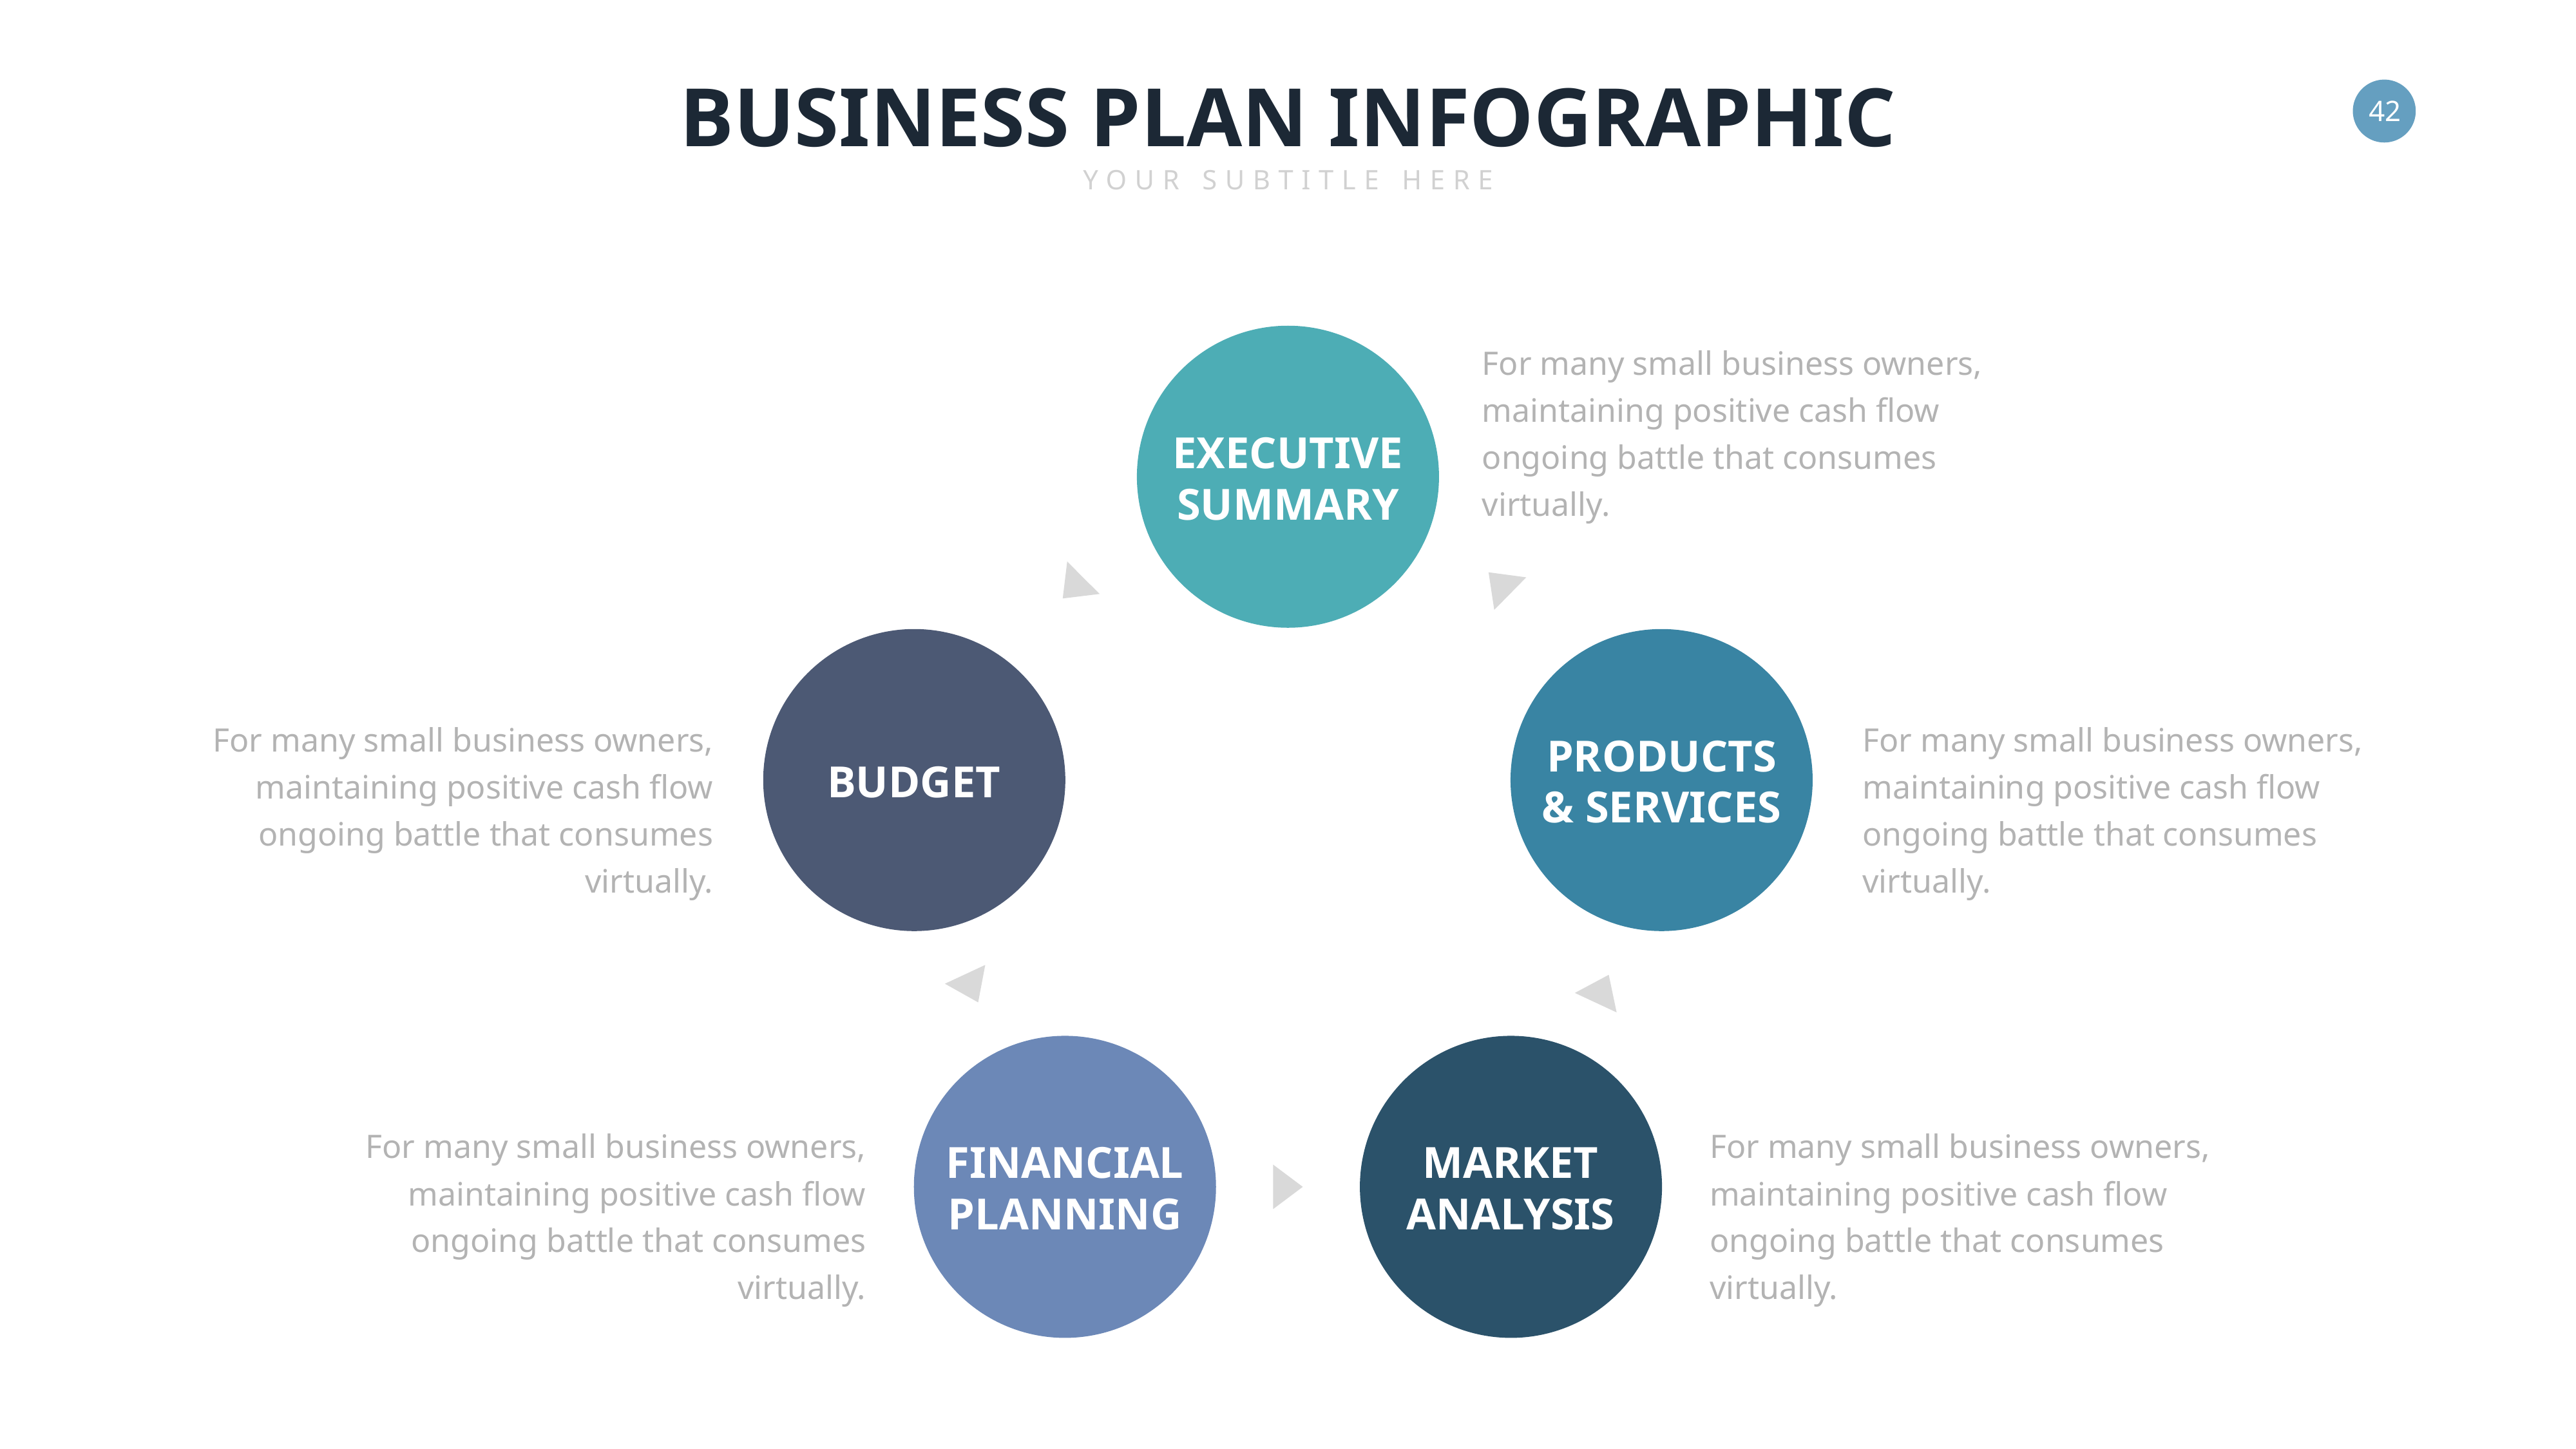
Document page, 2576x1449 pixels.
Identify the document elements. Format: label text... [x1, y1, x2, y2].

text_box For many small business owners, maintaining positive cash flow ongoing battle that consumes virtually. [1700, 1113, 2263, 1311]
text_box [1574, 974, 1617, 1013]
text_box PRODUCTS & SERVICES [1527, 723, 1797, 837]
text_box YOUR SUBTITLE HERE [1073, 158, 1503, 200]
text_box [1360, 1036, 1663, 1338]
text_box For many small business owners, maintaining positive cash flow ongoing battle that consumes virtually. [160, 706, 723, 904]
text_box [1488, 572, 1527, 611]
text_box [763, 629, 1065, 931]
text_box EXECUTIVE SUMMARY [1153, 420, 1423, 533]
text_box [1136, 325, 1439, 628]
text_box For many small business owners, maintaining positive cash flow ongoing battle that consumes virtually. [1853, 706, 2416, 904]
text_box [913, 1036, 1216, 1338]
text_box BUDGET [779, 749, 1049, 811]
text_box [1510, 629, 1813, 931]
text_box For many small business owners, maintaining positive cash flow ongoing battle that consumes virtually. [313, 1113, 876, 1311]
text_box [944, 965, 986, 1003]
text_box [1273, 1164, 1303, 1209]
text_box FINANCIAL PLANNING [930, 1130, 1200, 1244]
text_box For many small business owners, maintaining positive cash flow ongoing battle that consumes virtually. [1473, 329, 2035, 527]
text_box MARKET ANALYSIS [1375, 1130, 1646, 1244]
text_box BUSINESS PLAN INFOGRAPHIC [670, 61, 1906, 168]
text_box [1062, 561, 1100, 599]
